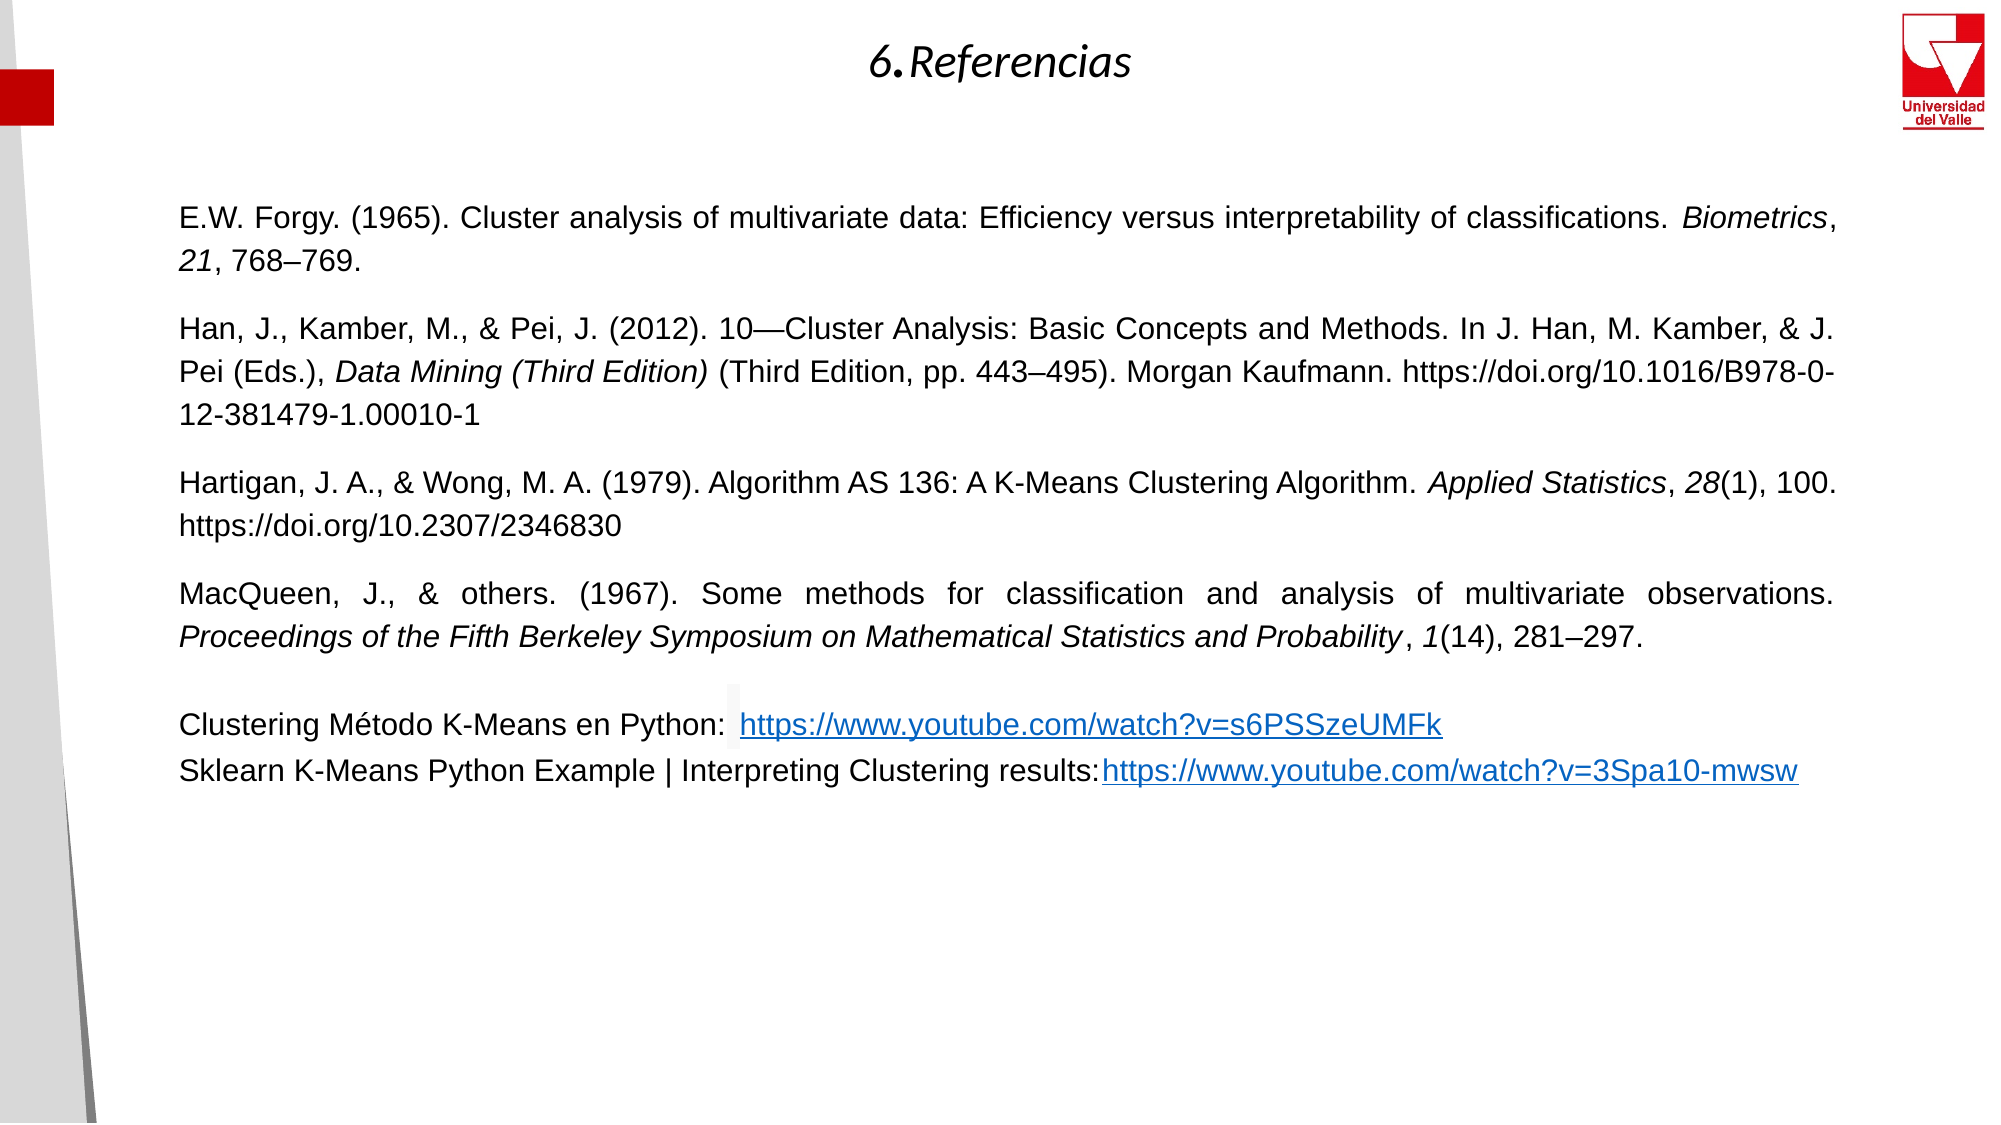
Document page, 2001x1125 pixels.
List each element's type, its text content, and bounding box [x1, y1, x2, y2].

text_box E.W. Forgy. (1965). Cluster analysis of multivariate data: Efficiency versus interpretability of classifications. Biometrics, 21, 768–769. Han, J., Kamber, M., & Pei, J. (2012). 10—Cluster Analysis: Basic Concepts and Methods. In J. Han, M. Kamber, & J. Pei (Eds.), Data Mining (Third Edition) (Third Edition, pp. 443–495). Morgan Kaufmann. https://doi.org/10.1016/B978-0-12-381479-1.00010-1 Hartigan, J. A., & Wong, M. A. (1979). Algorithm AS 136: A K-Means Clustering Algorithm. Applied Statistics, 28(1), 100. https://doi.org/10.2307/2346830 MacQueen, J., & others. (1967). Some methods for classification and analysis of multivariate observations. Proceedings of the Fifth Berkeley Symposium on Mathematical Statistics and Probability, 1(14), 281–297. Clustering Método K-Means en Python: https://www.youtube.com/watch?v=s6PSSzeUMFk Sklearn K-Means Python Example | Interpreting Clustering results:https://www.youtube.com/watch?v=3Spa10-mwsw [163, 176, 1853, 1019]
picture [1898, 7, 1989, 135]
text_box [0, 0, 97, 1124]
title 6.Referencias [137, 0, 1863, 115]
